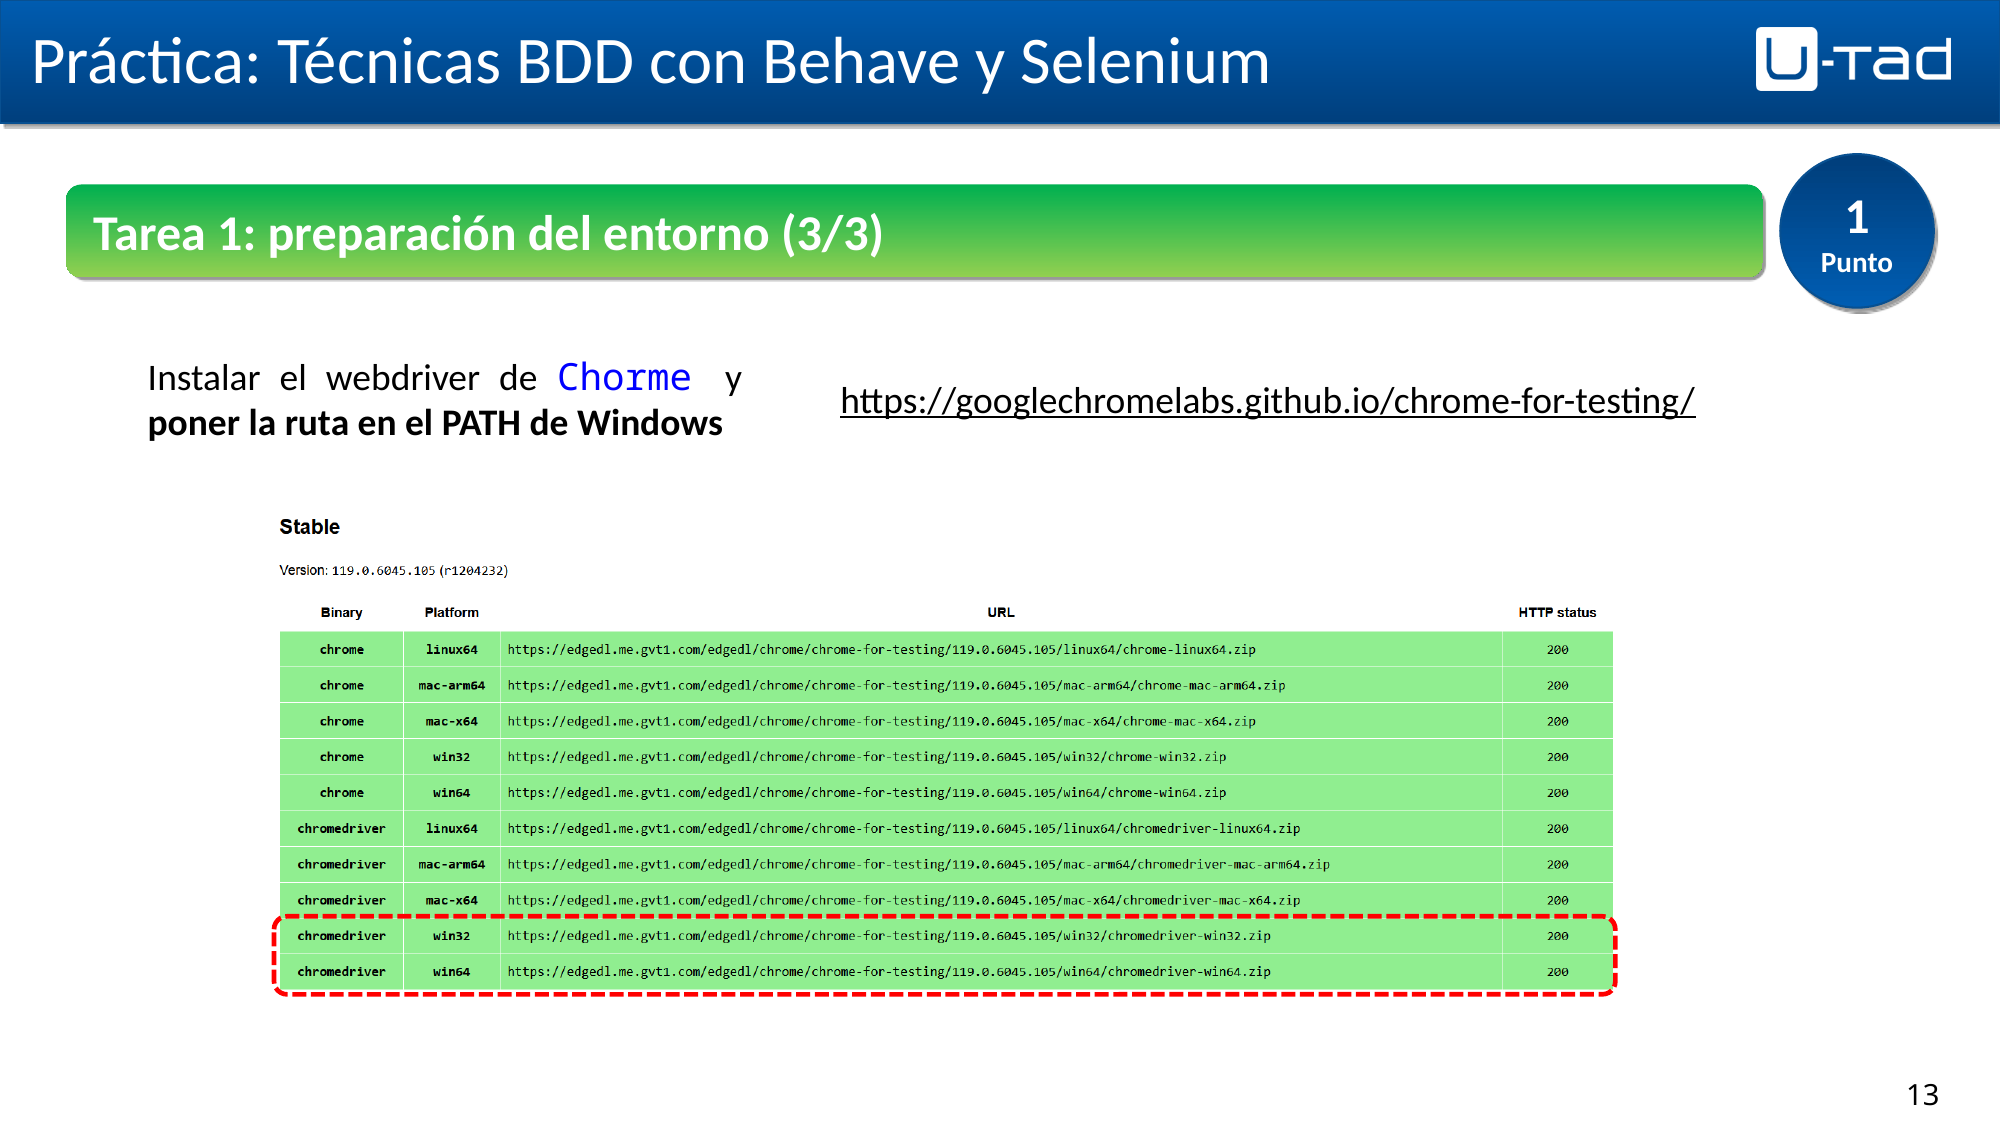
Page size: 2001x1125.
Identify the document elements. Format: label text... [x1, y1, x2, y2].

text_box https://googlechromelabs.github.io/chrome-for-testing/ [825, 368, 1750, 429]
picture [1718, 23, 1988, 94]
text_box Tarea 1: preparación del entorno (3/3) [66, 184, 1763, 278]
text_box [0, 0, 2000, 124]
text_box Instalar el webdriver de Chorme y poner la ruta en el PATH de Windows [132, 346, 757, 451]
picture [273, 511, 1616, 995]
text_box 1 Punto [1780, 154, 1934, 308]
text_box Práctica: Técnicas BDD con Behave y Selenium [16, 9, 1911, 105]
